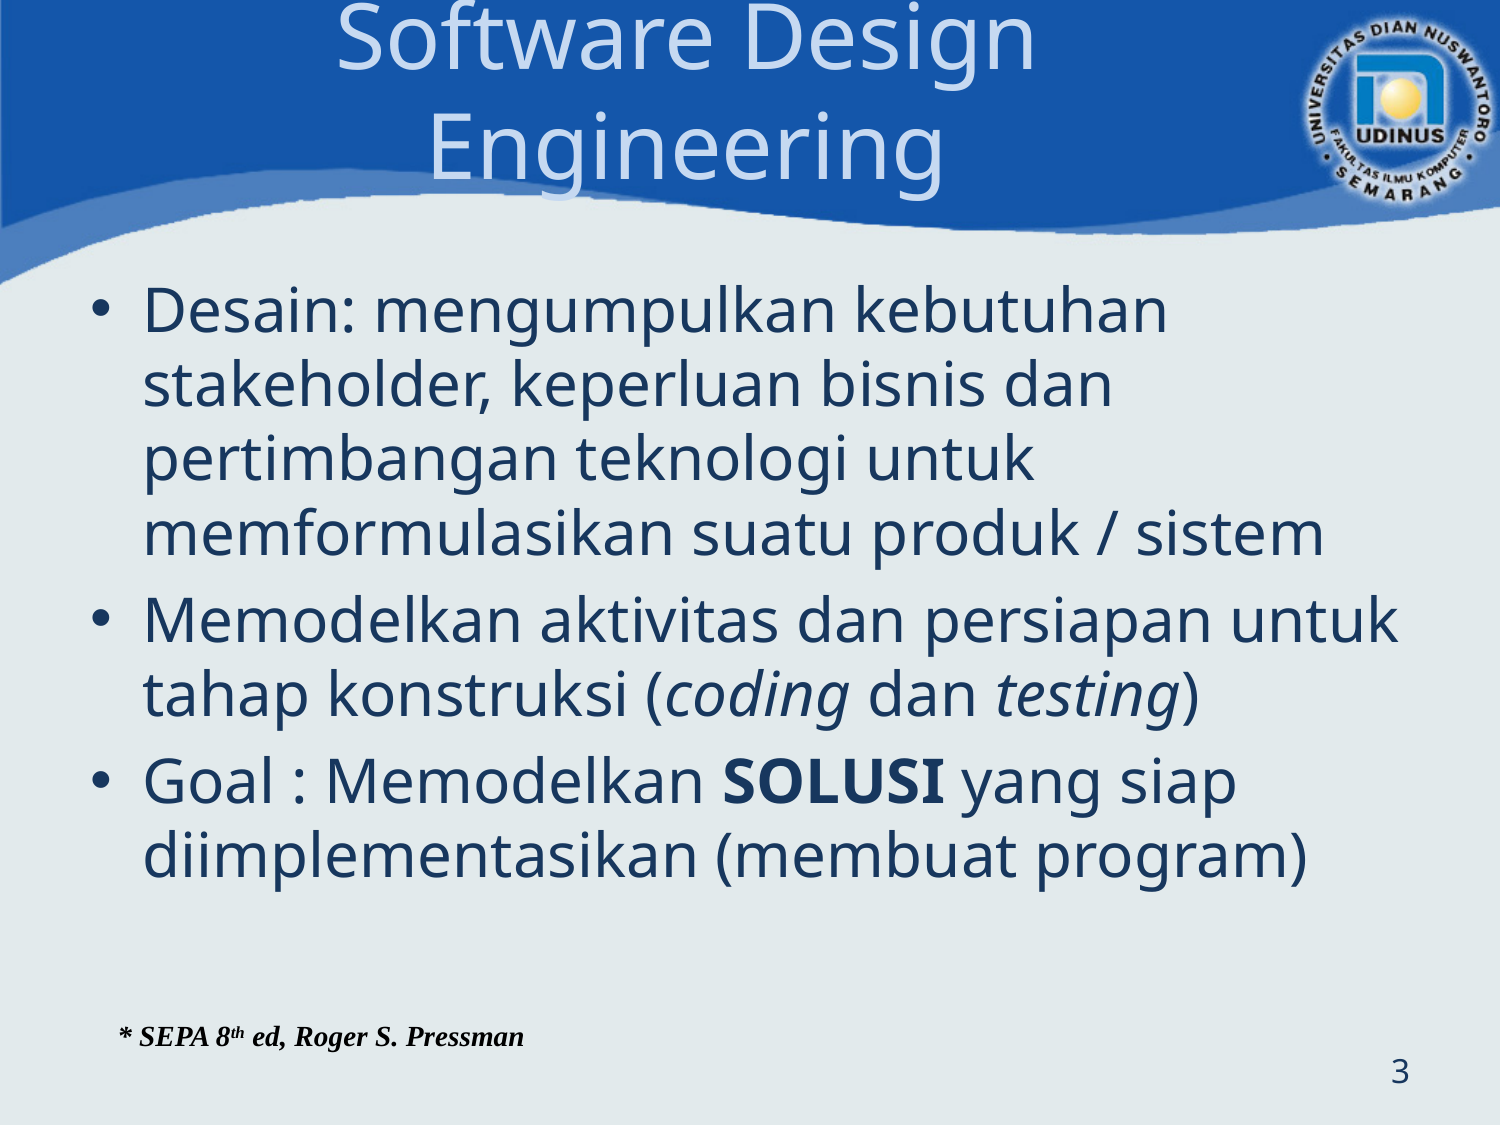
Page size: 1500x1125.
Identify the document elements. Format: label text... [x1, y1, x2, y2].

slide_number 3 [1074, 1042, 1425, 1103]
list Desain: mengumpulkan kebutuhan stakeholder, keperluan bisnis dan pertimbangan teknologi untuk memformulasikan suatu produk / sistem Memodelkan aktivitas dan persiapan untuk tahap konstruksi (coding dan testing) Goal : Memodelkan SOLUSI yang siap diimplementasikan (membuat program) [75, 262, 1425, 1005]
title Software Design Engineering [62, 0, 1313, 175]
text_box * SEPA 8th ed, Roger S. Pressman [102, 1010, 540, 1060]
picture [0, 0, 1500, 1125]
